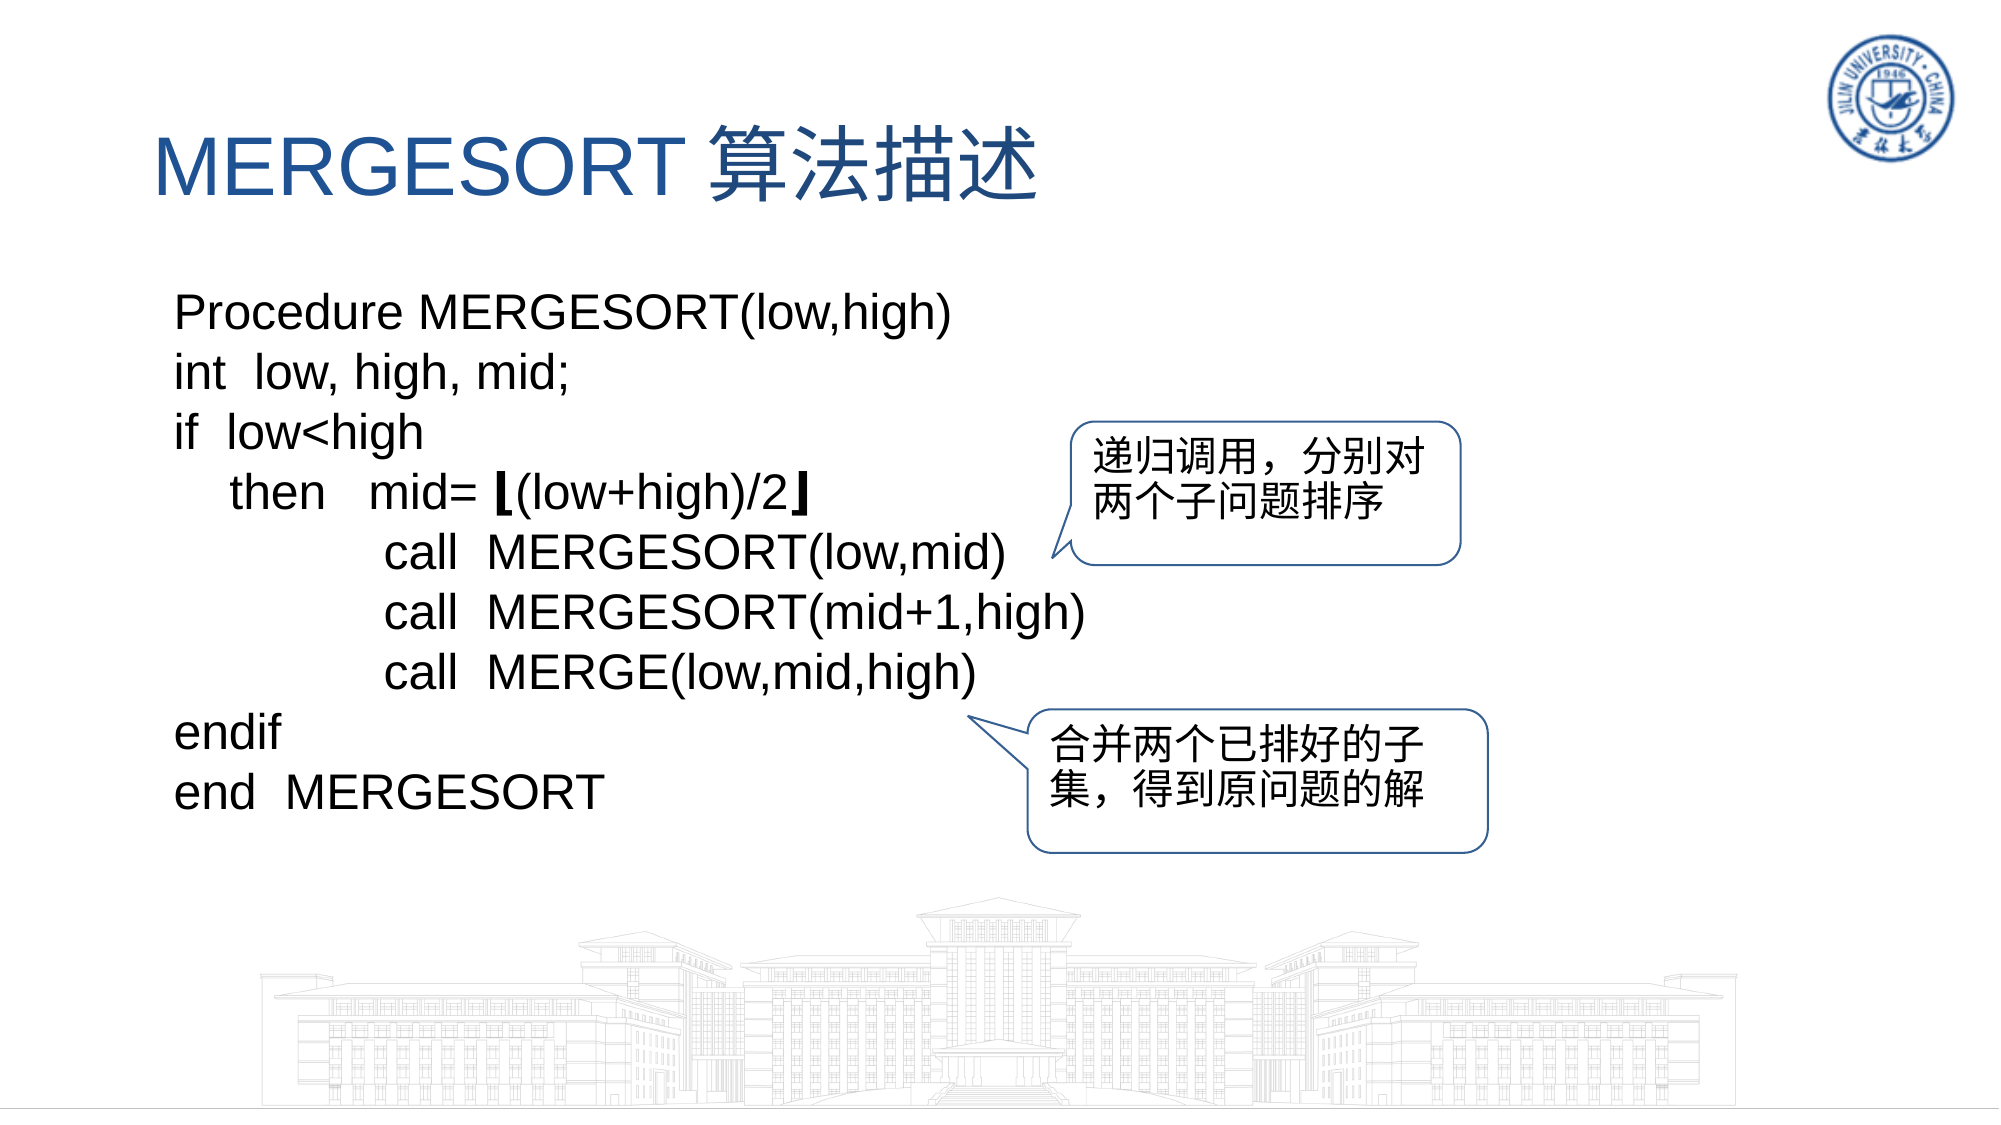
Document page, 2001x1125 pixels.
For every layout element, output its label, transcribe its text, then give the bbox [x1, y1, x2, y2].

text_box 合并两个已排好的子集，得到原问题的解 [967, 709, 1488, 853]
title MERGESORT算法描述 [137, 59, 1863, 278]
text_box 递归调用，分别对两个子问题排序 [1052, 421, 1461, 566]
text_box Procedure MERGESORT(low,high) int low, high, mid; if low<high then mid= ⌊(low+high)/2⌋ call MERGESORT(low,mid) call MERGESORT(mid+1,high) call MERGE(low,mid,high) endif end MERGESORT [158, 272, 1102, 827]
picture [1824, 15, 1965, 173]
slide_number [1412, 1042, 1863, 1103]
text_box S(n)=Θ(U(n)) =Θ(logn) [0, 897, 1999, 1109]
